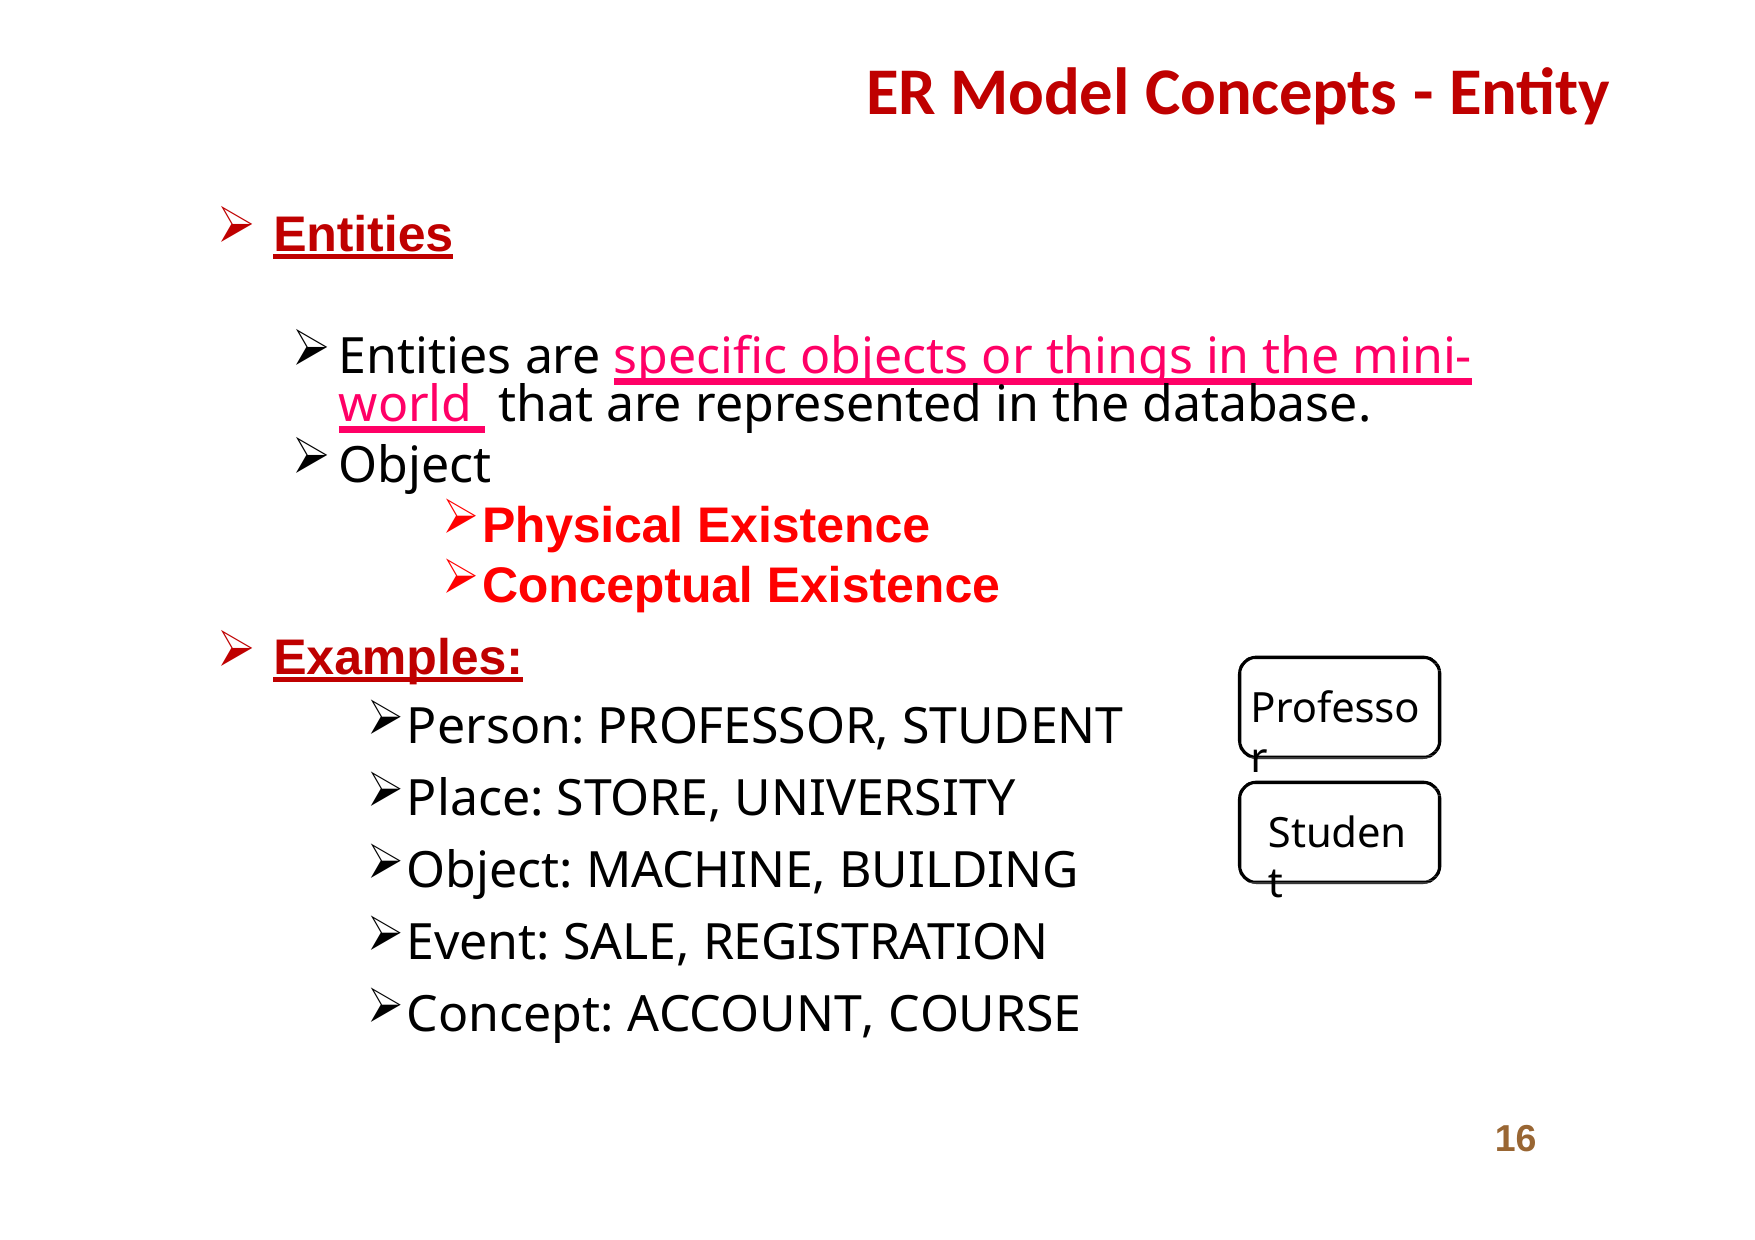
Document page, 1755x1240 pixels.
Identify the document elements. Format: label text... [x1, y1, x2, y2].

slide_number 16 [1488, 1115, 1544, 1240]
list Entities Entities are specific objects or things in the mini-world that are represented in the database. Object Physical Existence Conceptual Existence Examples: [214, 199, 1528, 906]
text_box Student [1265, 803, 1413, 906]
text_box Person: PROFESSOR, STUDENT Place: STORE, UNIVERSITY Object: MACHINE, BUILDING Event: SALE, REGISTRATION Concept: ACCOUNT, COURSE [364, 678, 1173, 1042]
text_box [1237, 655, 1442, 758]
title ER Model Concepts - Entity [863, 46, 1615, 255]
text_box [1237, 781, 1442, 885]
text_box Professor [1248, 678, 1431, 781]
